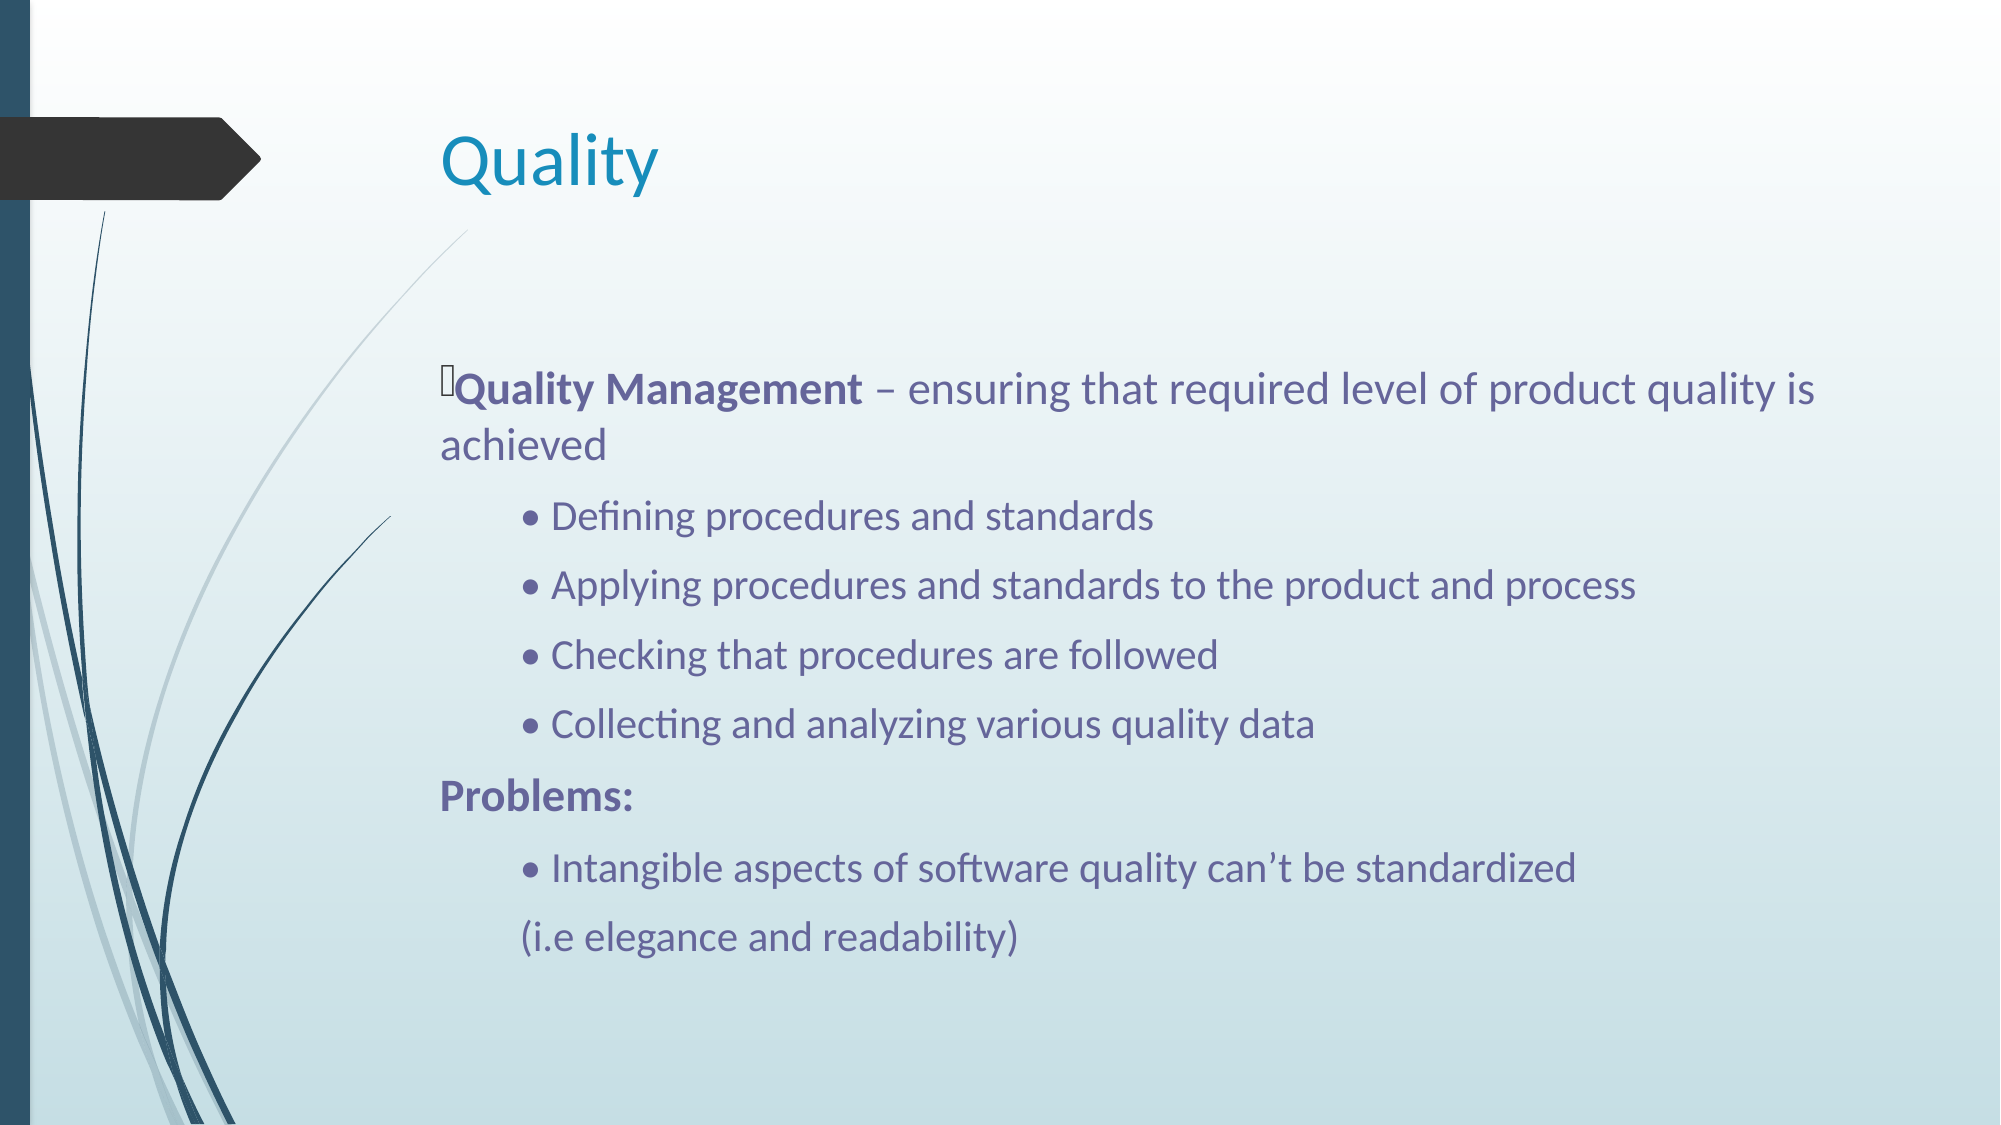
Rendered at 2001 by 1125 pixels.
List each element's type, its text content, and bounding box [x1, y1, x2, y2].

list Quality Management – ensuring that required level of product quality is achieved • Defining procedures and standards • Applying procedures and standards to the product and process • Checking that procedures are followed • Collecting and analyzing various quality data Problems: • Intangible aspects of software quality can’t be standardized (i.e elegance and readability) [424, 350, 1888, 970]
title Quality [425, 102, 1888, 313]
